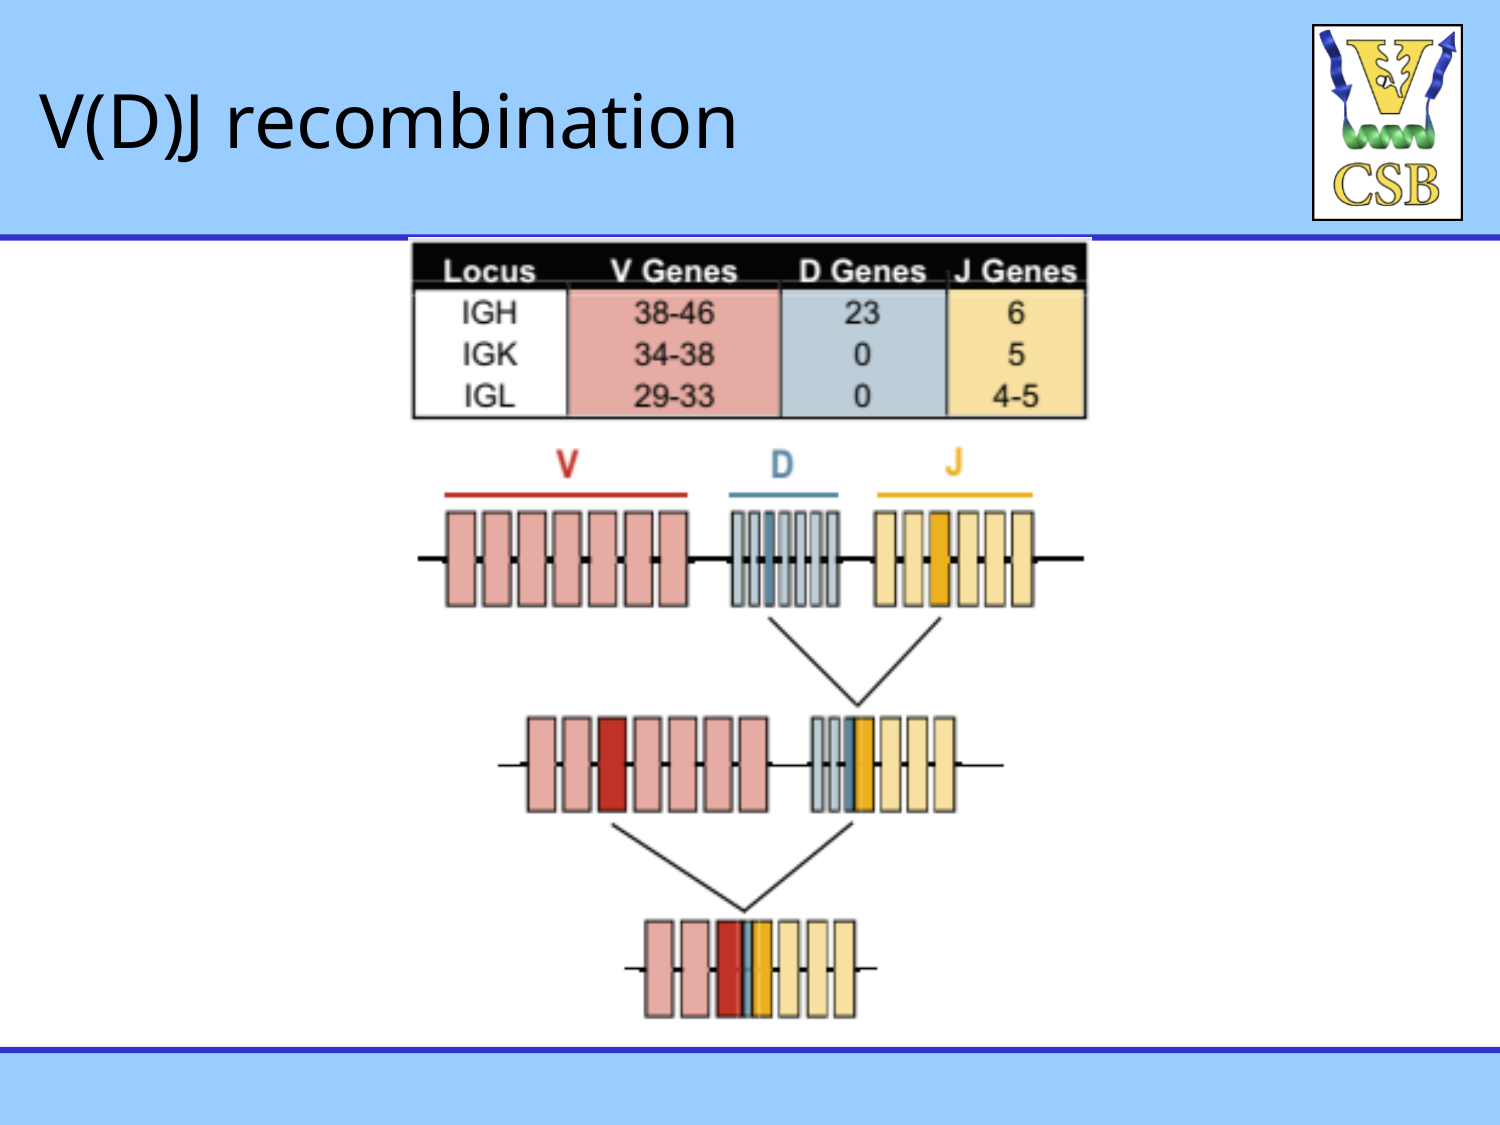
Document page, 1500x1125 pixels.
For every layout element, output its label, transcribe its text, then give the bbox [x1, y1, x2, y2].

picture [1312, 24, 1463, 221]
picture [407, 236, 1093, 1036]
title V(D)J recombination [24, 24, 1301, 213]
